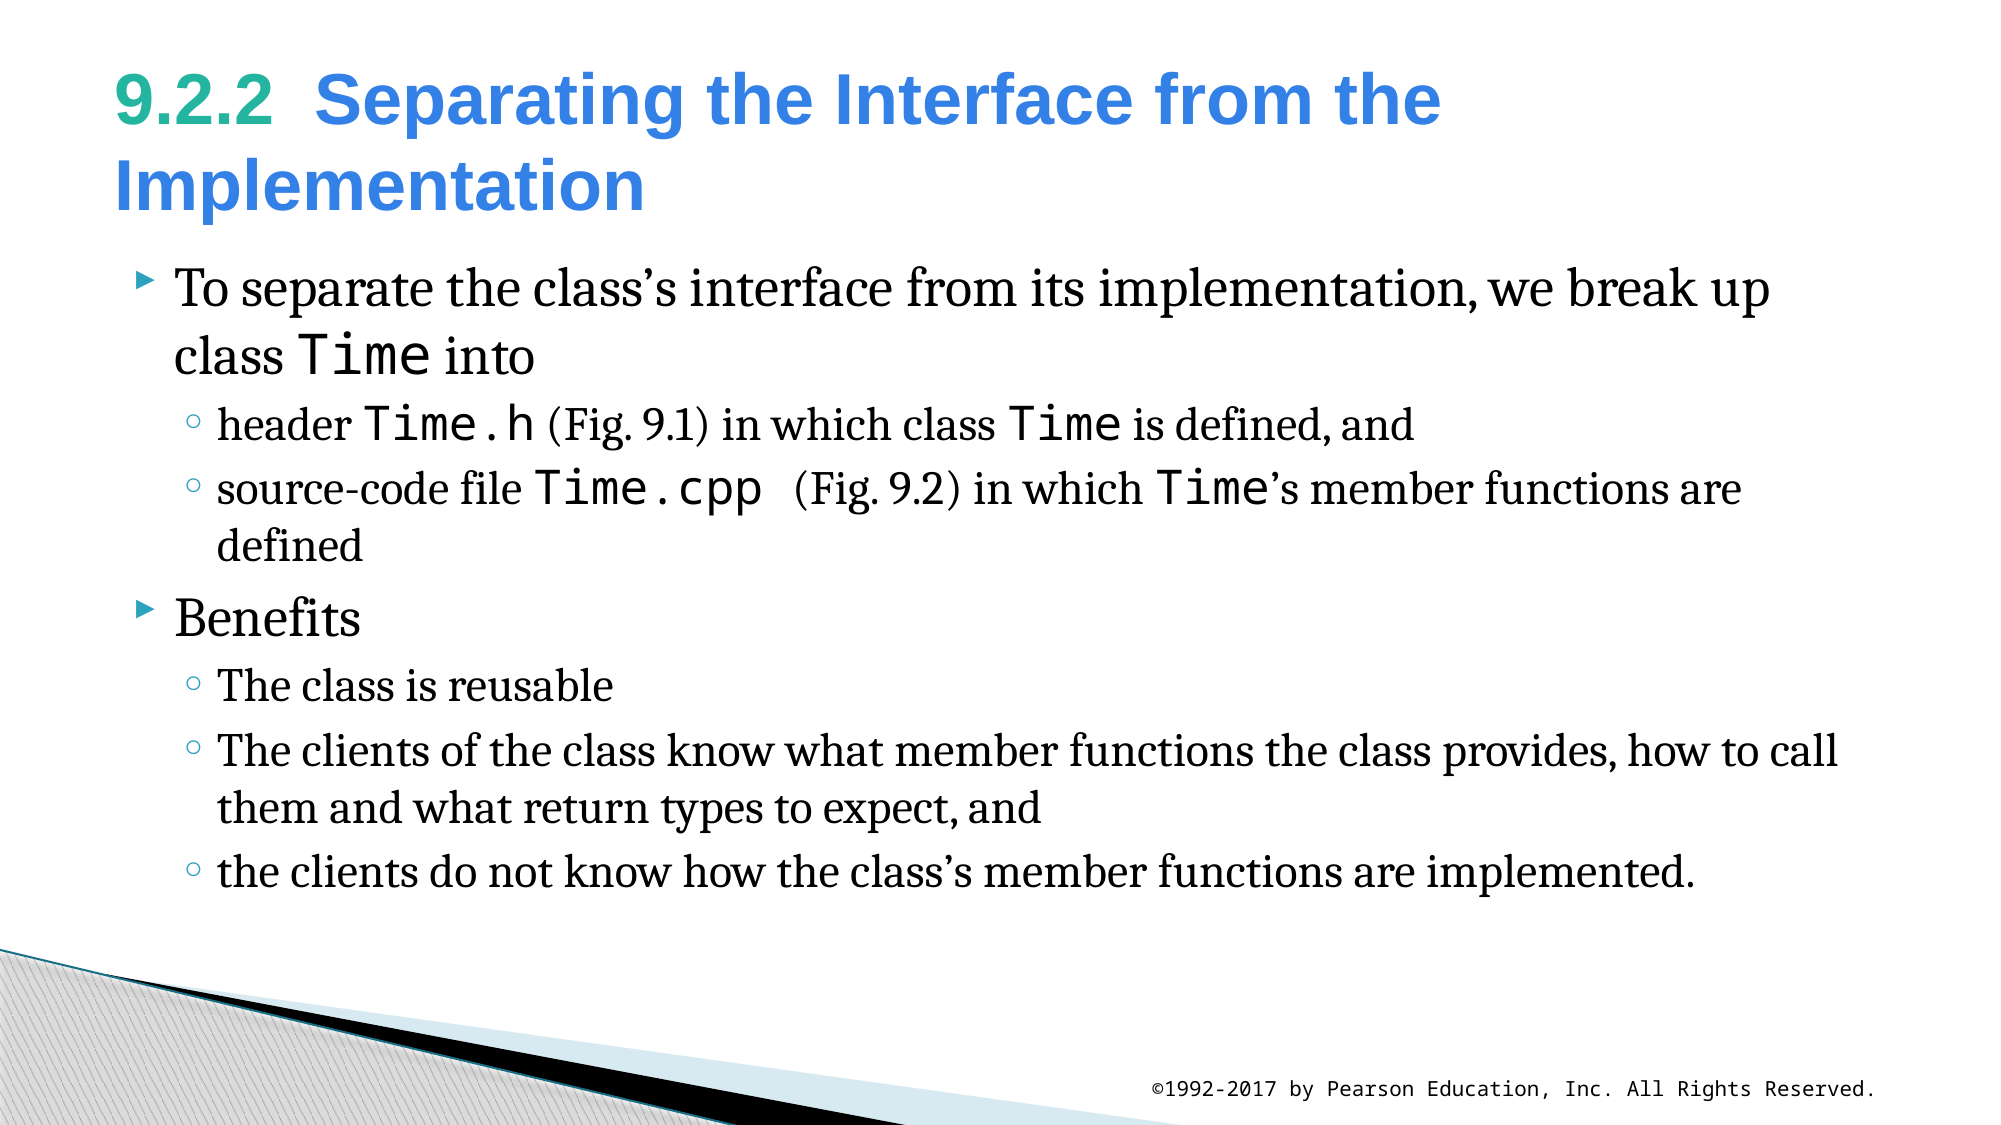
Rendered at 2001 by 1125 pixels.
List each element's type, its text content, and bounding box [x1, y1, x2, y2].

footer ©1992-2017 by Pearson Education, Inc. All Rights Reserved. [866, 1051, 1892, 1112]
title 9.2.2 Separating the Interface from the Implementation [99, 45, 1900, 233]
list To separate the class’s interface from its implementation, we break up class Time into header Time.h (Fig. 9.1) in which class Time is defined, and source-code file Time.cpp (Fig. 9.2) in which Time’s member functions are defined Benefits The class is reusable The clients of the class know what member functions the class provides, how to call them and what return types to expect, and the clients do not know how the class’s member functions are implemented. [99, 242, 1900, 986]
